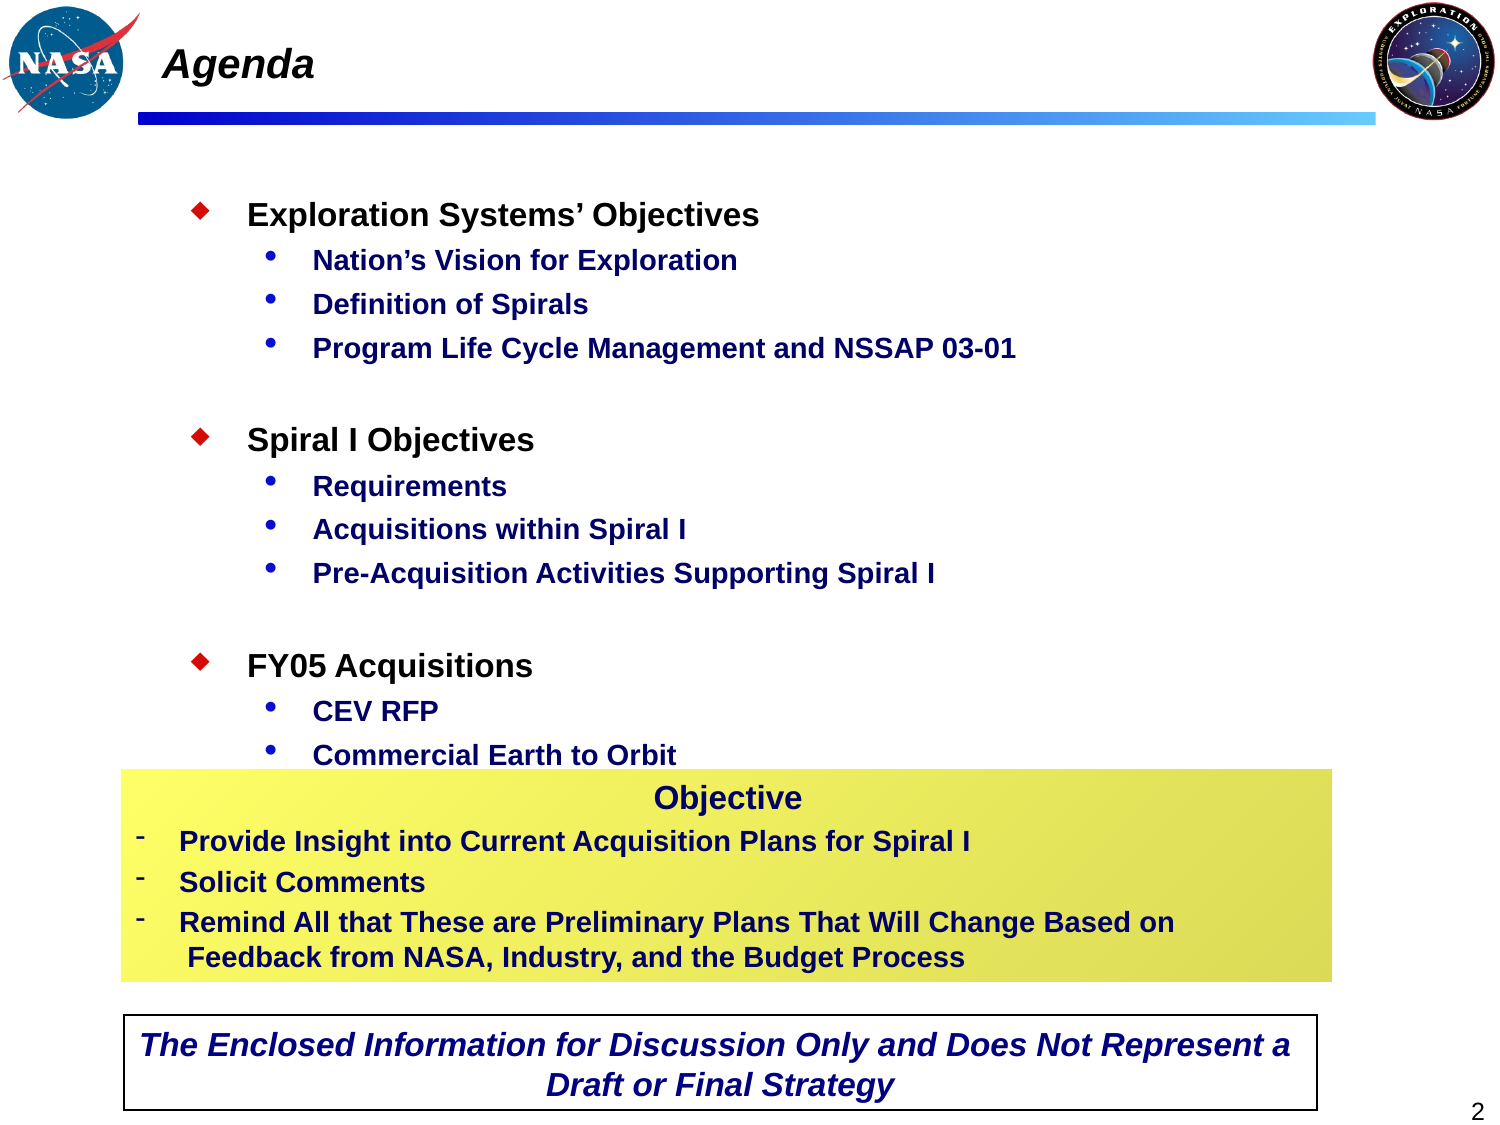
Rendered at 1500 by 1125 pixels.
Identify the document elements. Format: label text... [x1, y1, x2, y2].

text_box The Enclosed Information for Discussion Only and Does Not Represent a Draft or Final Strategy [124, 1015, 1317, 1110]
slide_number 2 [1187, 1088, 1500, 1125]
text_box Objective Provide Insight into Current Acquisition Plans for Spiral I Solicit Comments Remind All that These are Preliminary Plans That Will Change Based on Feedback from NASA, Industry, and the Budget Process [120, 769, 1333, 982]
picture [1372, 2, 1495, 127]
list Exploration Systems’ Objectives Nation’s Vision for Exploration Definition of Spirals Program Life Cycle Management and NSSAP 03-01 Spiral I Objectives Requirements Acquisitions within Spiral I Pre-Acquisition Activities Supporting Spiral I FY05 Acquisitions CEV RFP Commercial Earth to Orbit [175, 185, 1421, 988]
picture [2, 6, 140, 119]
title Agenda [146, 24, 1353, 100]
